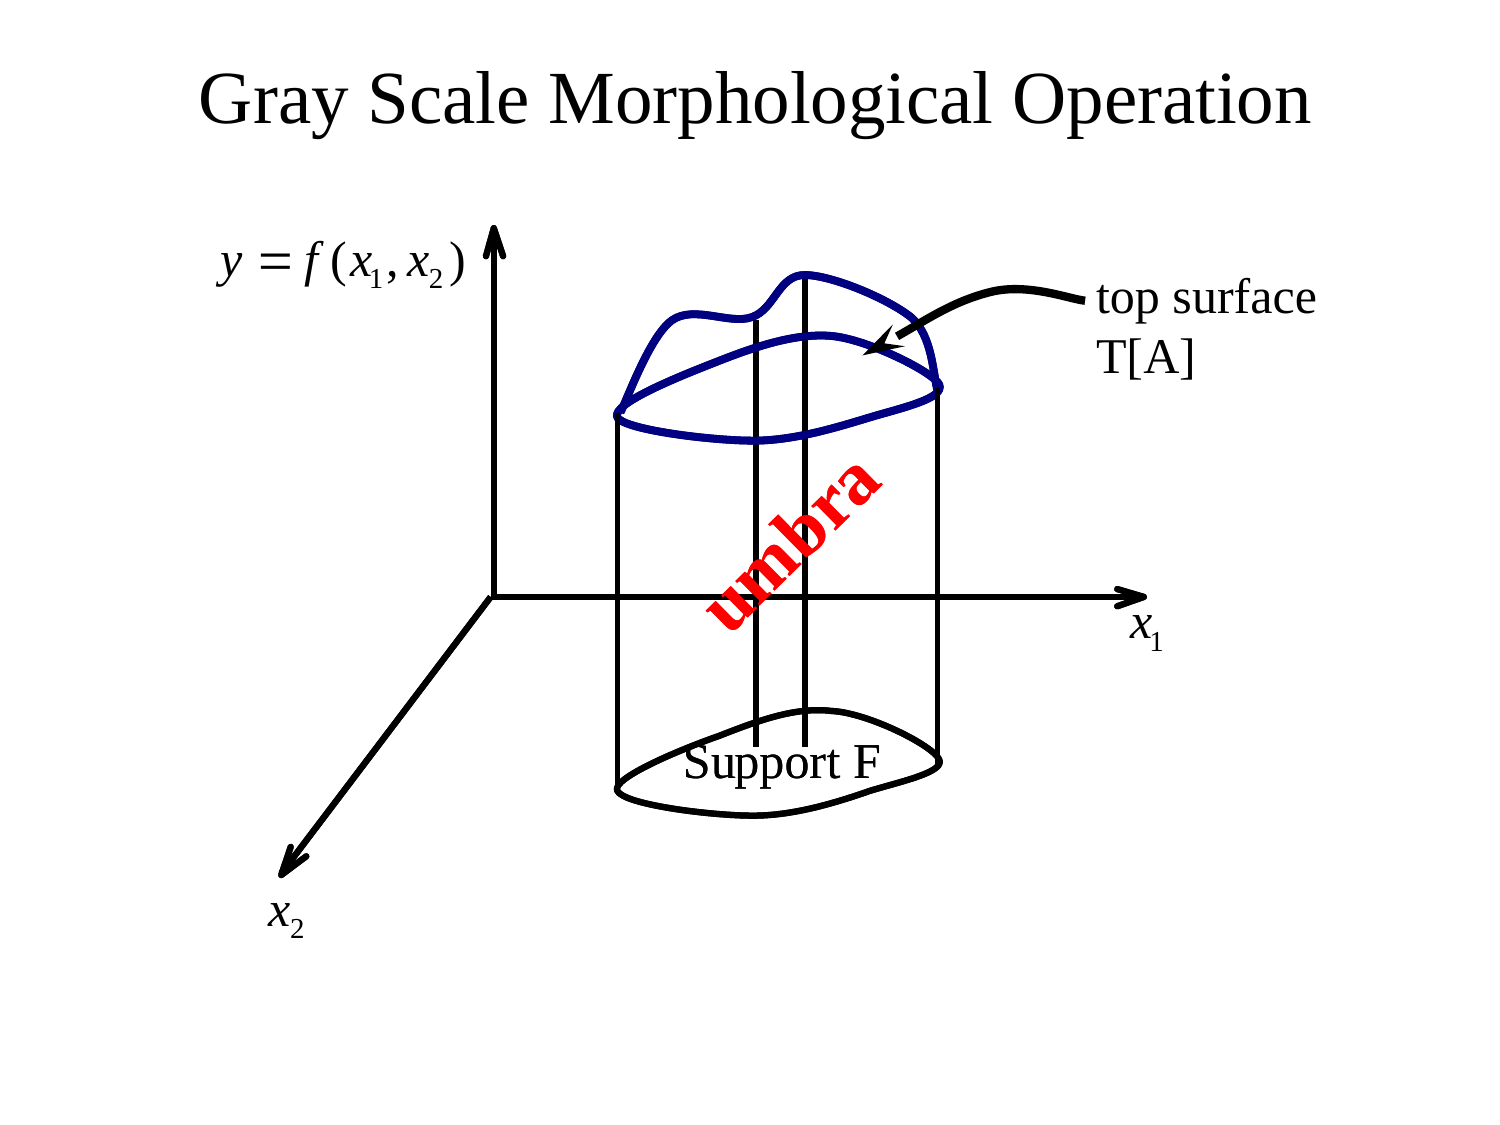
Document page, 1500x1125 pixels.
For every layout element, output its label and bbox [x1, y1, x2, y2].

text_box [262, 882, 309, 944]
picture [277, 224, 1154, 883]
text_box [1124, 595, 1165, 656]
text_box [212, 232, 469, 294]
text_box [95, 29, 1416, 159]
text_box [1154, 256, 1382, 391]
